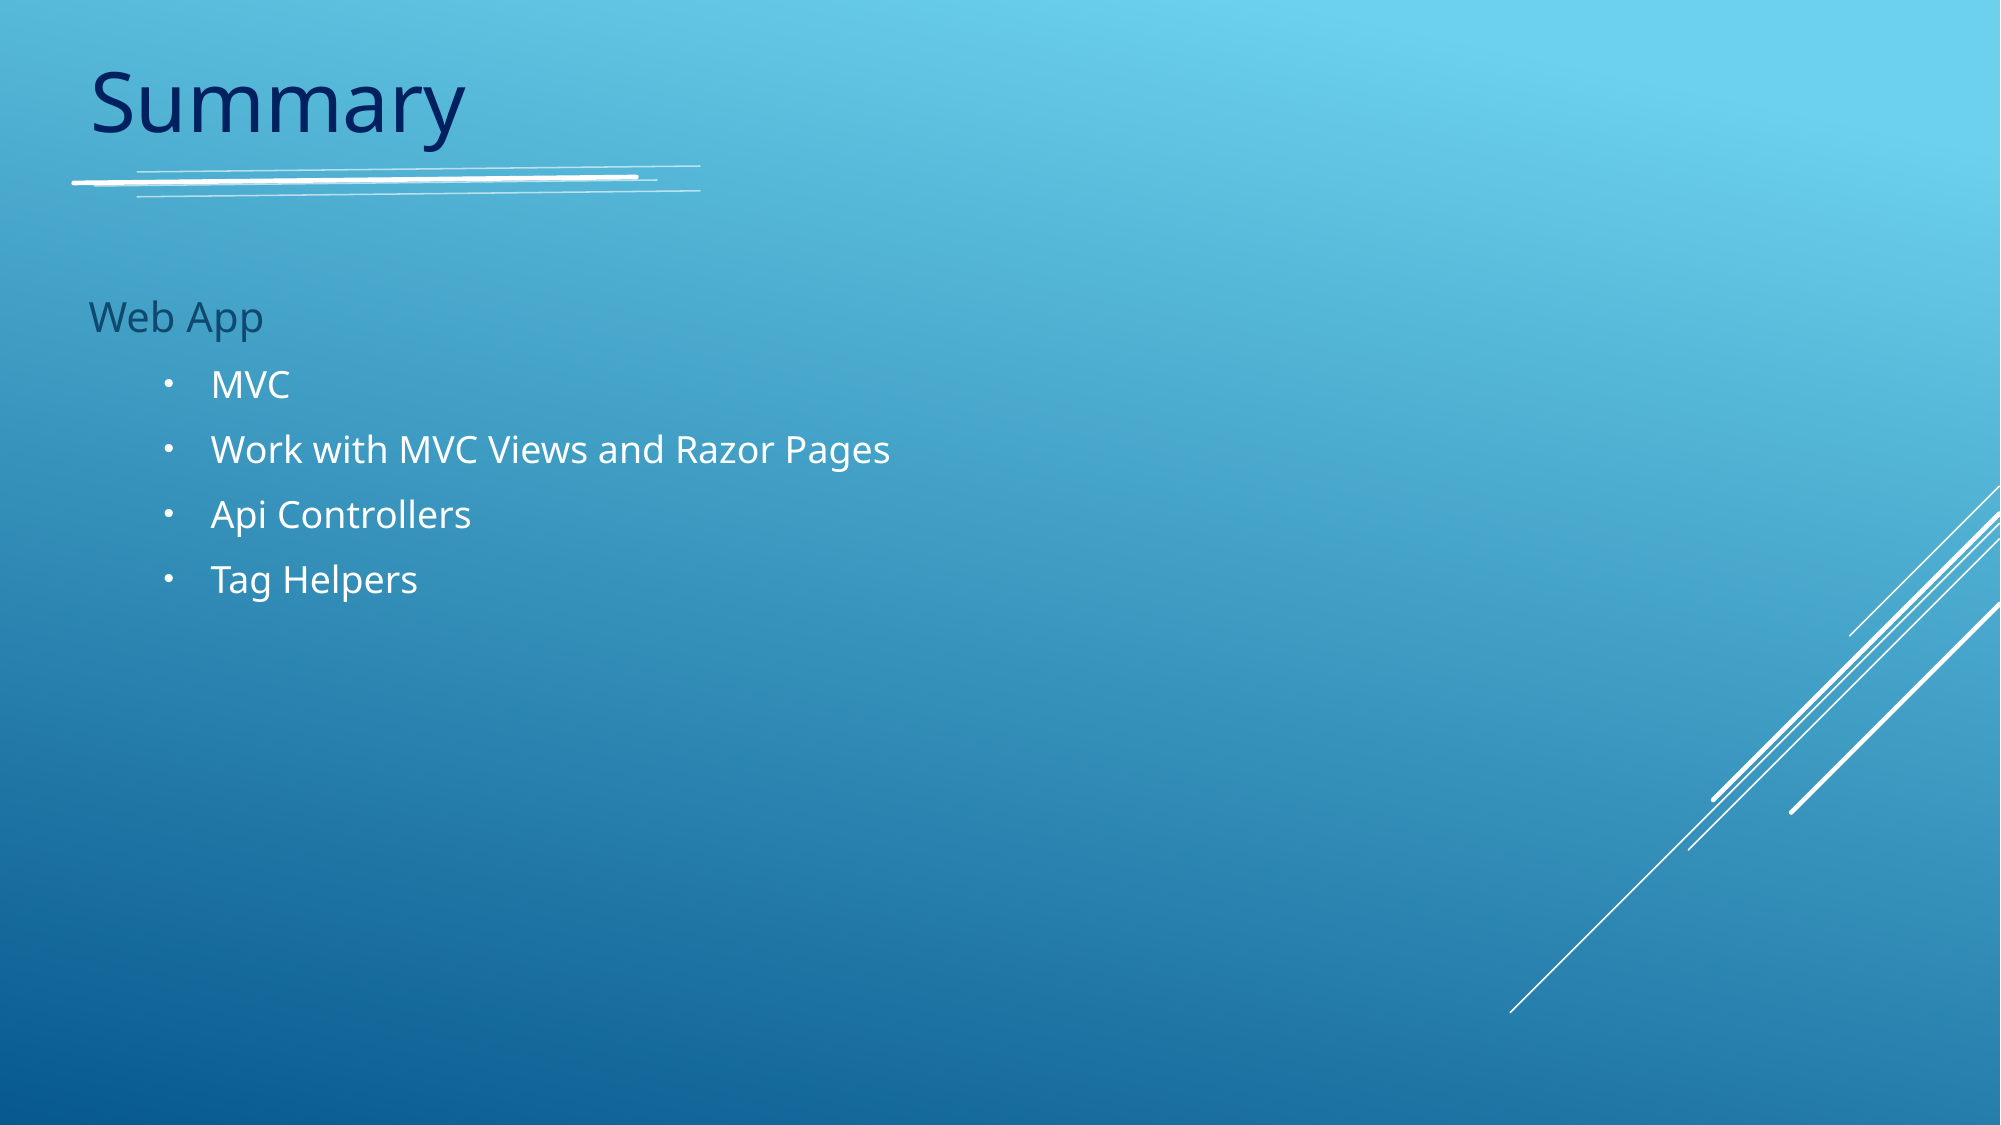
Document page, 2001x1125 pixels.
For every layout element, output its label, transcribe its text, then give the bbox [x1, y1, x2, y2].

text_box Summary [75, 41, 1978, 157]
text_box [94, 179, 658, 187]
text_box Web App MVC Work with MVC Views and Razor Pages Api Controllers Tag Helpers [73, 282, 1069, 1013]
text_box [137, 190, 701, 197]
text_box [73, 176, 637, 184]
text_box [137, 165, 701, 173]
